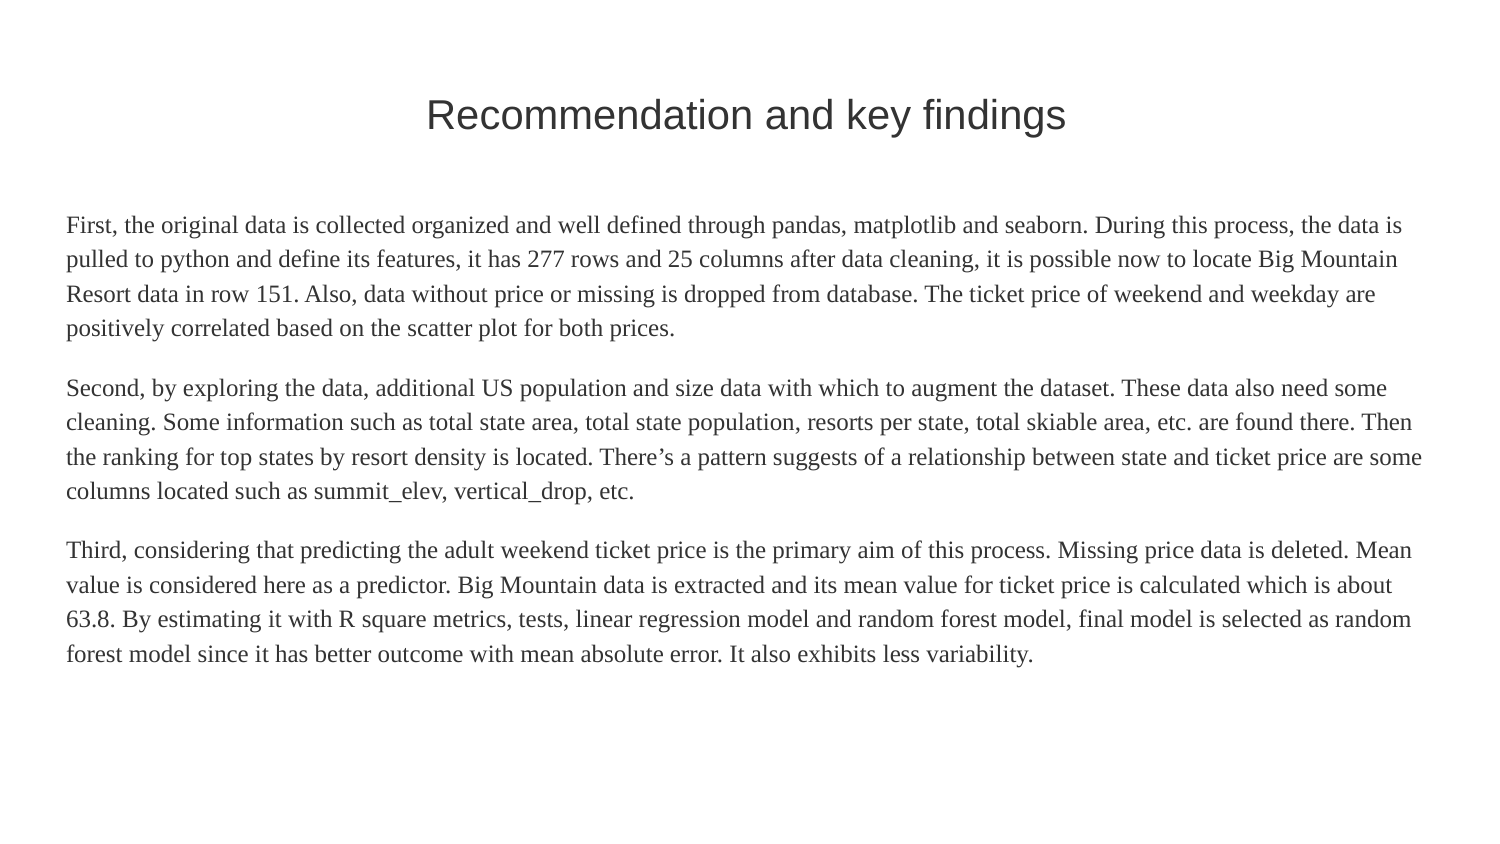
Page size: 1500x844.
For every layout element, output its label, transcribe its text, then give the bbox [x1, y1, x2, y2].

list First, the original data is collected organized and well defined through pandas, matplotlib and seaborn. During this process, the data is pulled to python and define its features, it has 277 rows and 25 columns after data cleaning, it is possible now to locate Big Mountain Resort data in row 151. Also, data without price or missing is dropped from database. The ticket price of weekend and weekday are positively correlated based on the scatter plot for both prices. Second, by exploring the data, additional US population and size data with which to augment the dataset. These data also need some cleaning. Some information such as total state area, total state population, resorts per state, total skiable area, etc. are found there. Then the ranking for top states by resort density is located. There’s a pattern suggests of a relationship between state and ticket price are some columns located such as summit_elev, vertical_drop, etc. Third, considering that predicting the adult weekend ticket price is the primary aim of this process. Missing price data is deleted. Mean value is considered here as a predictor. Big Mountain data is extracted and its mean value for ticket price is calculated which is about 63.8. By estimating it with R square metrics, tests, linear regression model and random forest model, final model is selected as random forest model since it has better outcome with mean absolute error. It also exhibits less variability. [51, 189, 1449, 750]
title Recommendation and key findings [51, 72, 1449, 167]
